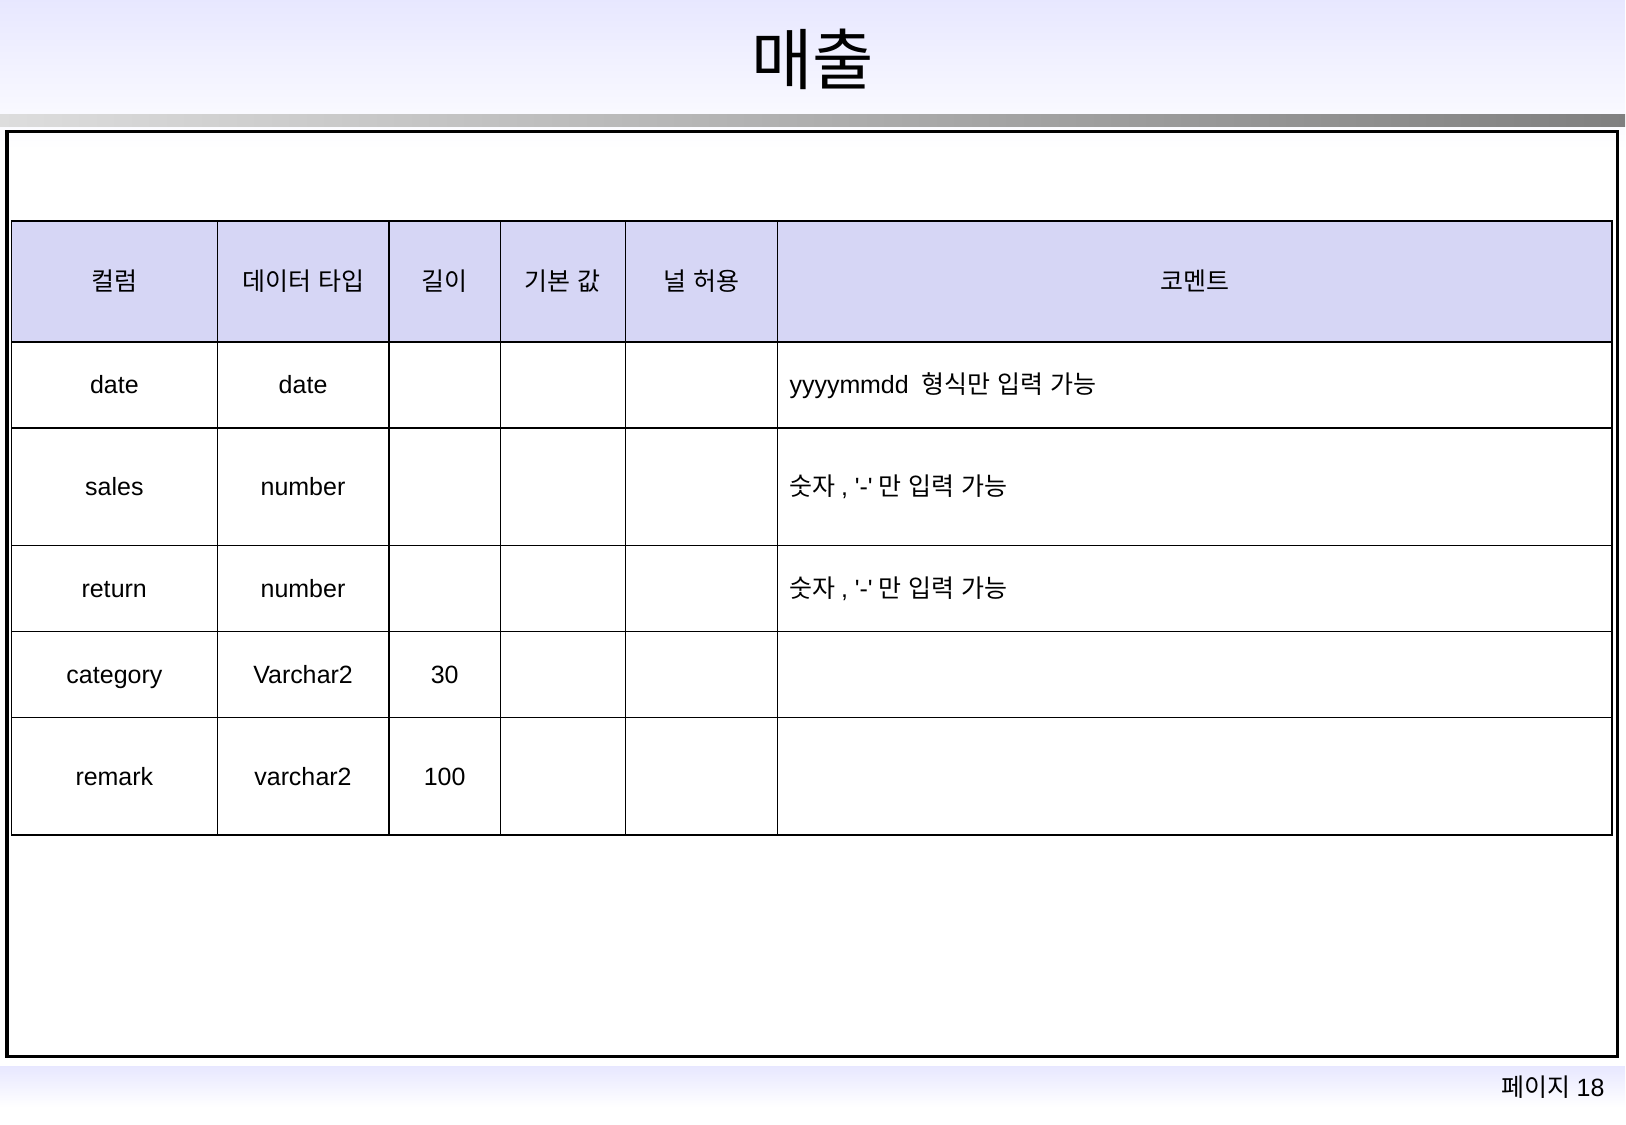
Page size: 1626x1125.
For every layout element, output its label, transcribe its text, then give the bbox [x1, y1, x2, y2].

table_cell 100 [390, 718, 500, 834]
text_box 매출 [245, 19, 1380, 96]
table_cell number [218, 546, 388, 631]
table_cell [501, 632, 625, 717]
table_cell [501, 718, 625, 834]
table_cell return [12, 546, 217, 631]
table_cell [778, 718, 1611, 834]
table_header 컬럼 [12, 222, 217, 341]
table_cell [626, 632, 777, 717]
table_header 길이 [390, 222, 500, 341]
table_cell [626, 429, 777, 545]
table_cell category [12, 632, 217, 717]
table_cell Varchar2 [218, 632, 388, 717]
table_cell 30 [390, 632, 500, 717]
table_cell [390, 429, 500, 545]
table_cell 숫자, '-'만 입력 가능 [778, 429, 1611, 545]
table_cell date [12, 343, 217, 427]
table_cell [778, 632, 1611, 717]
table_cell varchar2 [218, 718, 388, 834]
table_cell remark [12, 718, 217, 834]
table_header 코멘트 [778, 222, 1611, 341]
table_header 기본 값 [501, 222, 625, 341]
table_cell number [218, 429, 388, 545]
table_header 데이터 타입 [218, 222, 388, 341]
table_cell [390, 343, 500, 427]
table_cell [626, 343, 777, 427]
table_cell sales [12, 429, 217, 545]
table_cell [501, 343, 625, 427]
table_cell [501, 546, 625, 631]
table_cell [501, 429, 625, 545]
table_cell date [218, 343, 388, 427]
table_cell [626, 546, 777, 631]
table_header 널 허용 [626, 222, 777, 341]
table_cell yyyymmdd 형식만 입력 가능 [778, 343, 1611, 427]
table_cell 숫자, '-'만 입력 가능 [778, 546, 1611, 631]
table_cell [626, 718, 777, 834]
table_cell [390, 546, 500, 631]
